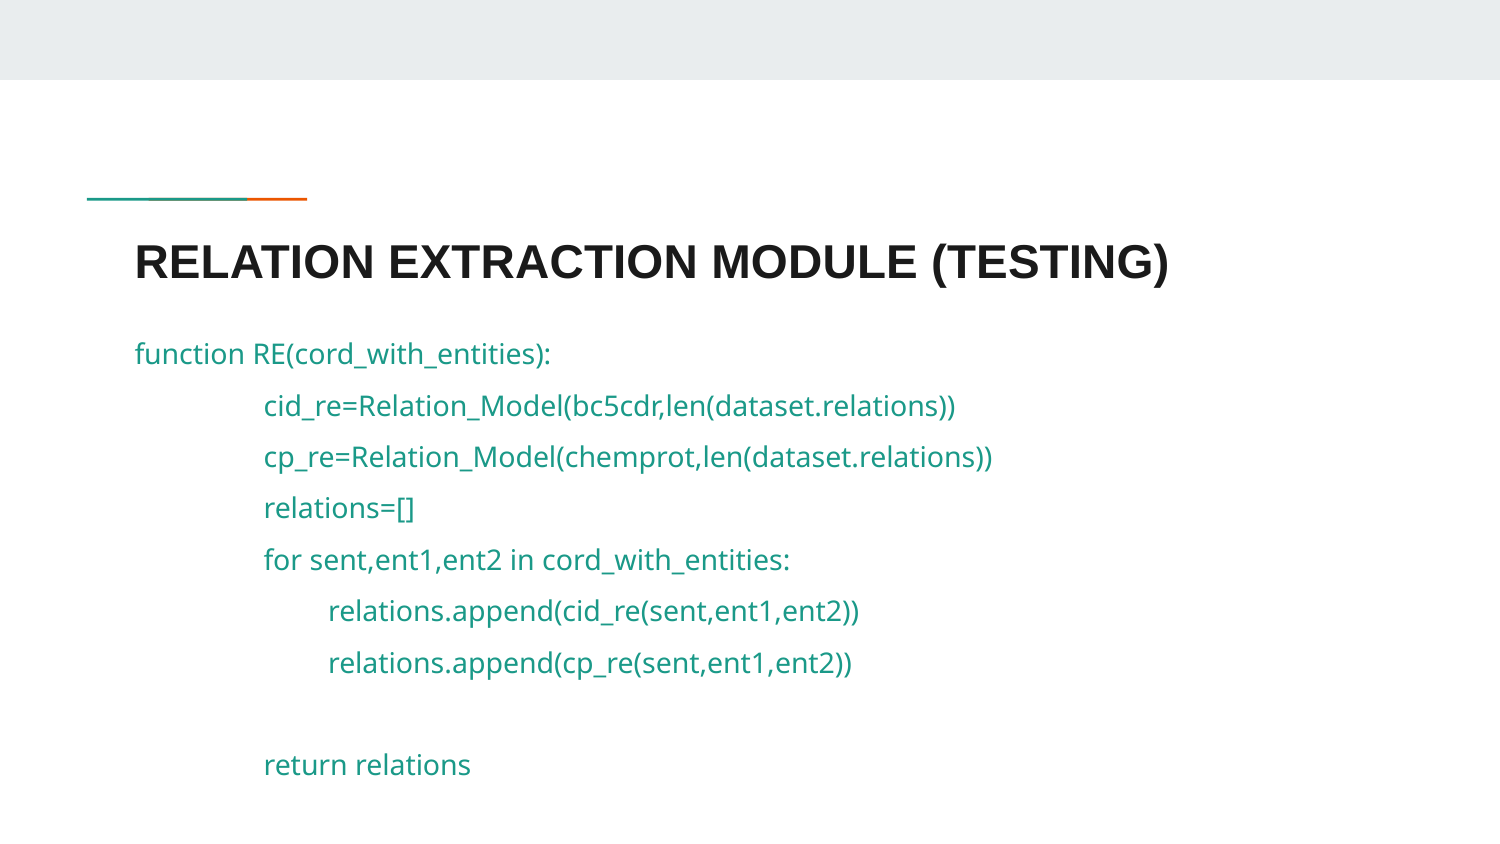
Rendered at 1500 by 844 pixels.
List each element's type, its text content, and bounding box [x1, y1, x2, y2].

title RELATION EXTRACTION MODULE (TESTING) [119, 216, 1381, 304]
list function RE(cord_with_entities): cid_re=Relation_Model(bc5cdr,len(dataset.relations)) cp_re=Relation_Model(chemprot,len(dataset.relations)) relations=[] for sent,ent1,ent2 in cord_with_entities: relations.append(cid_re(sent,ent1,ent2)) relations.append(cp_re(sent,ent1,ent2)) return relations [119, 304, 1381, 800]
